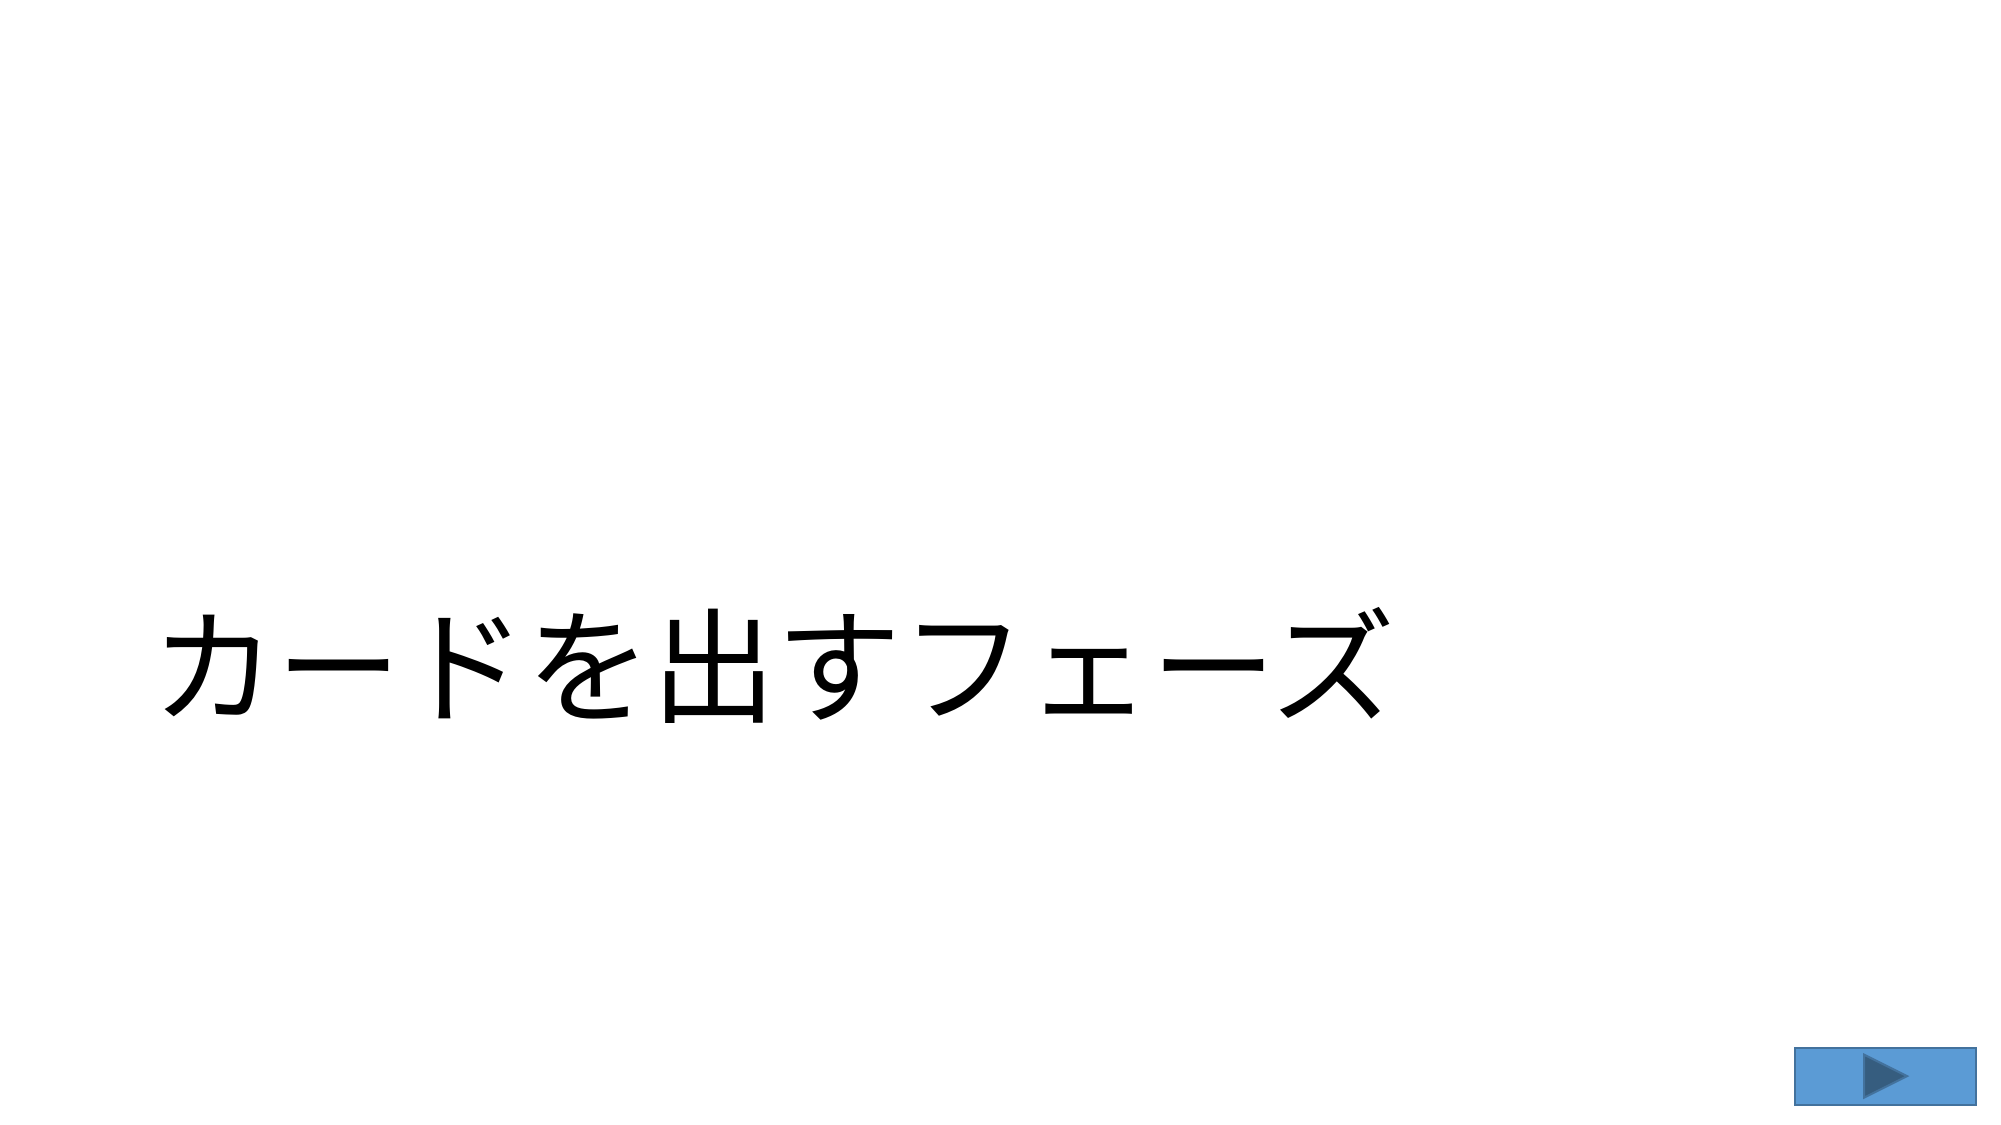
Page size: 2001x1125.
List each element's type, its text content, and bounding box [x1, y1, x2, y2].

text_box [1794, 1047, 1977, 1106]
title カードを出すフェーズ [136, 280, 1862, 749]
